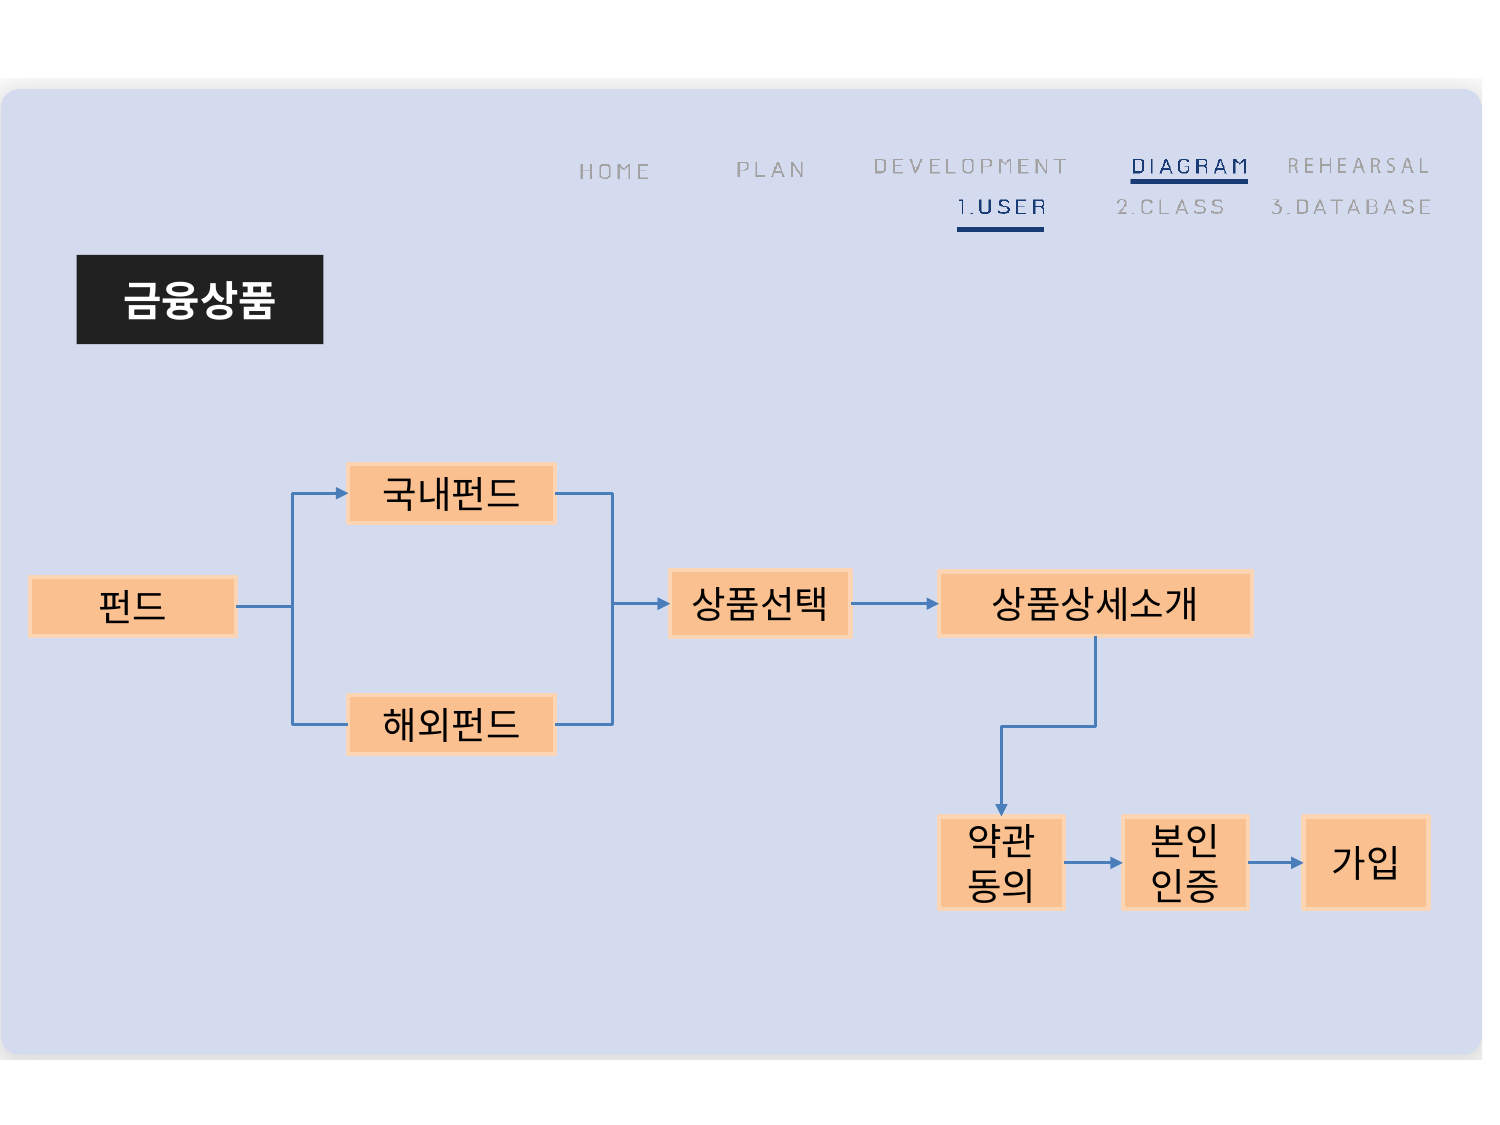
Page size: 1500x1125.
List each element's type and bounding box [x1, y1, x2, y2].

text_box [554, 603, 671, 726]
text_box [957, 678, 1139, 774]
text_box [236, 493, 349, 605]
text_box [236, 606, 349, 725]
text_box [554, 492, 671, 603]
picture [0, 77, 1483, 1060]
